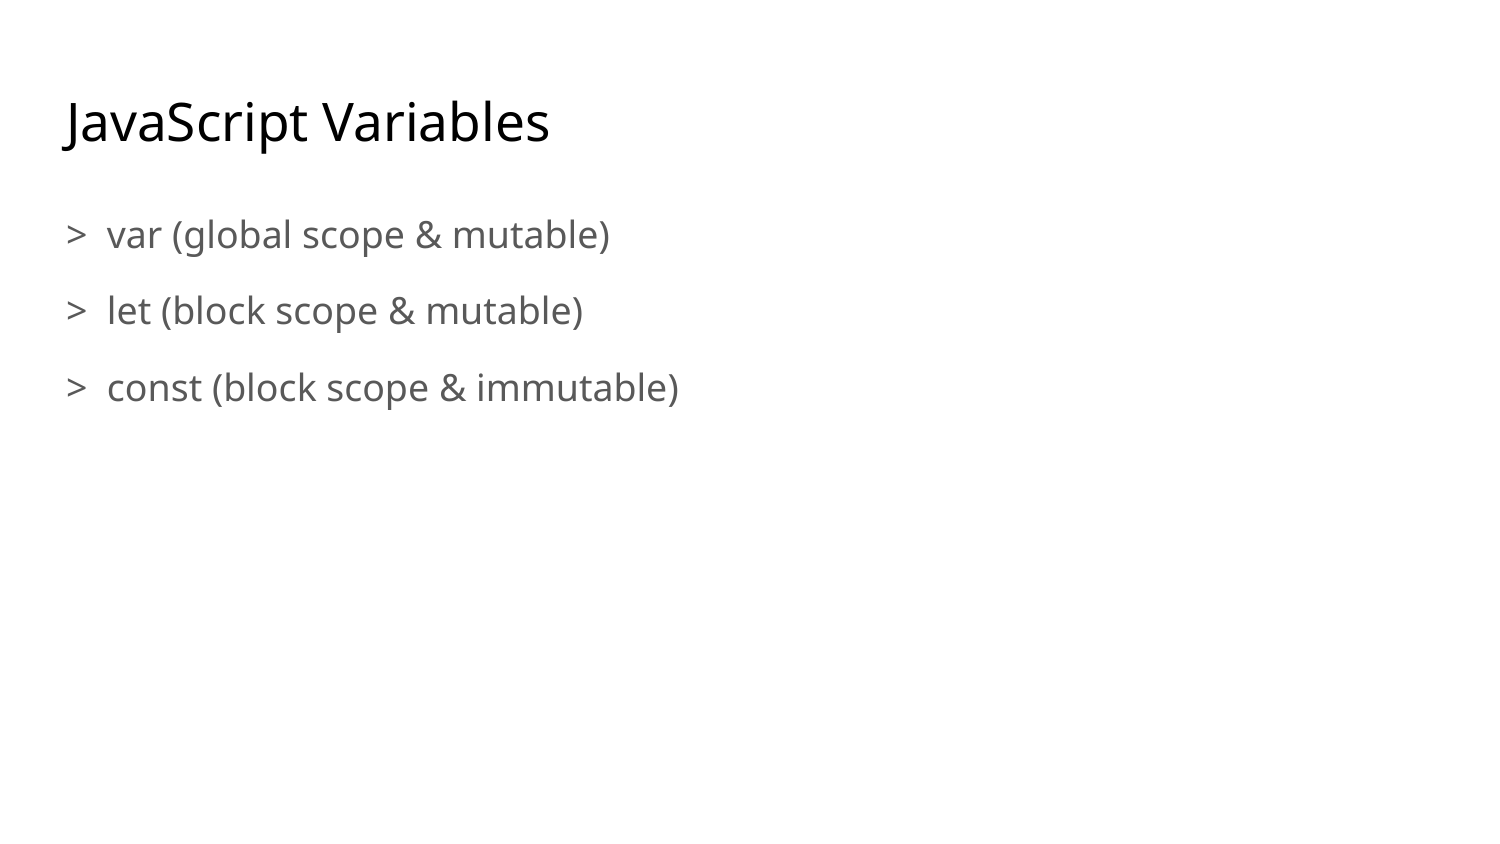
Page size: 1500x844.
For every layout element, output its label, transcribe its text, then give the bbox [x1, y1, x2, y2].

title JavaScript Variables [51, 72, 1449, 167]
list > var (global scope & mutable) > let (block scope & mutable) > const (block scope & immutable) [51, 189, 1405, 750]
